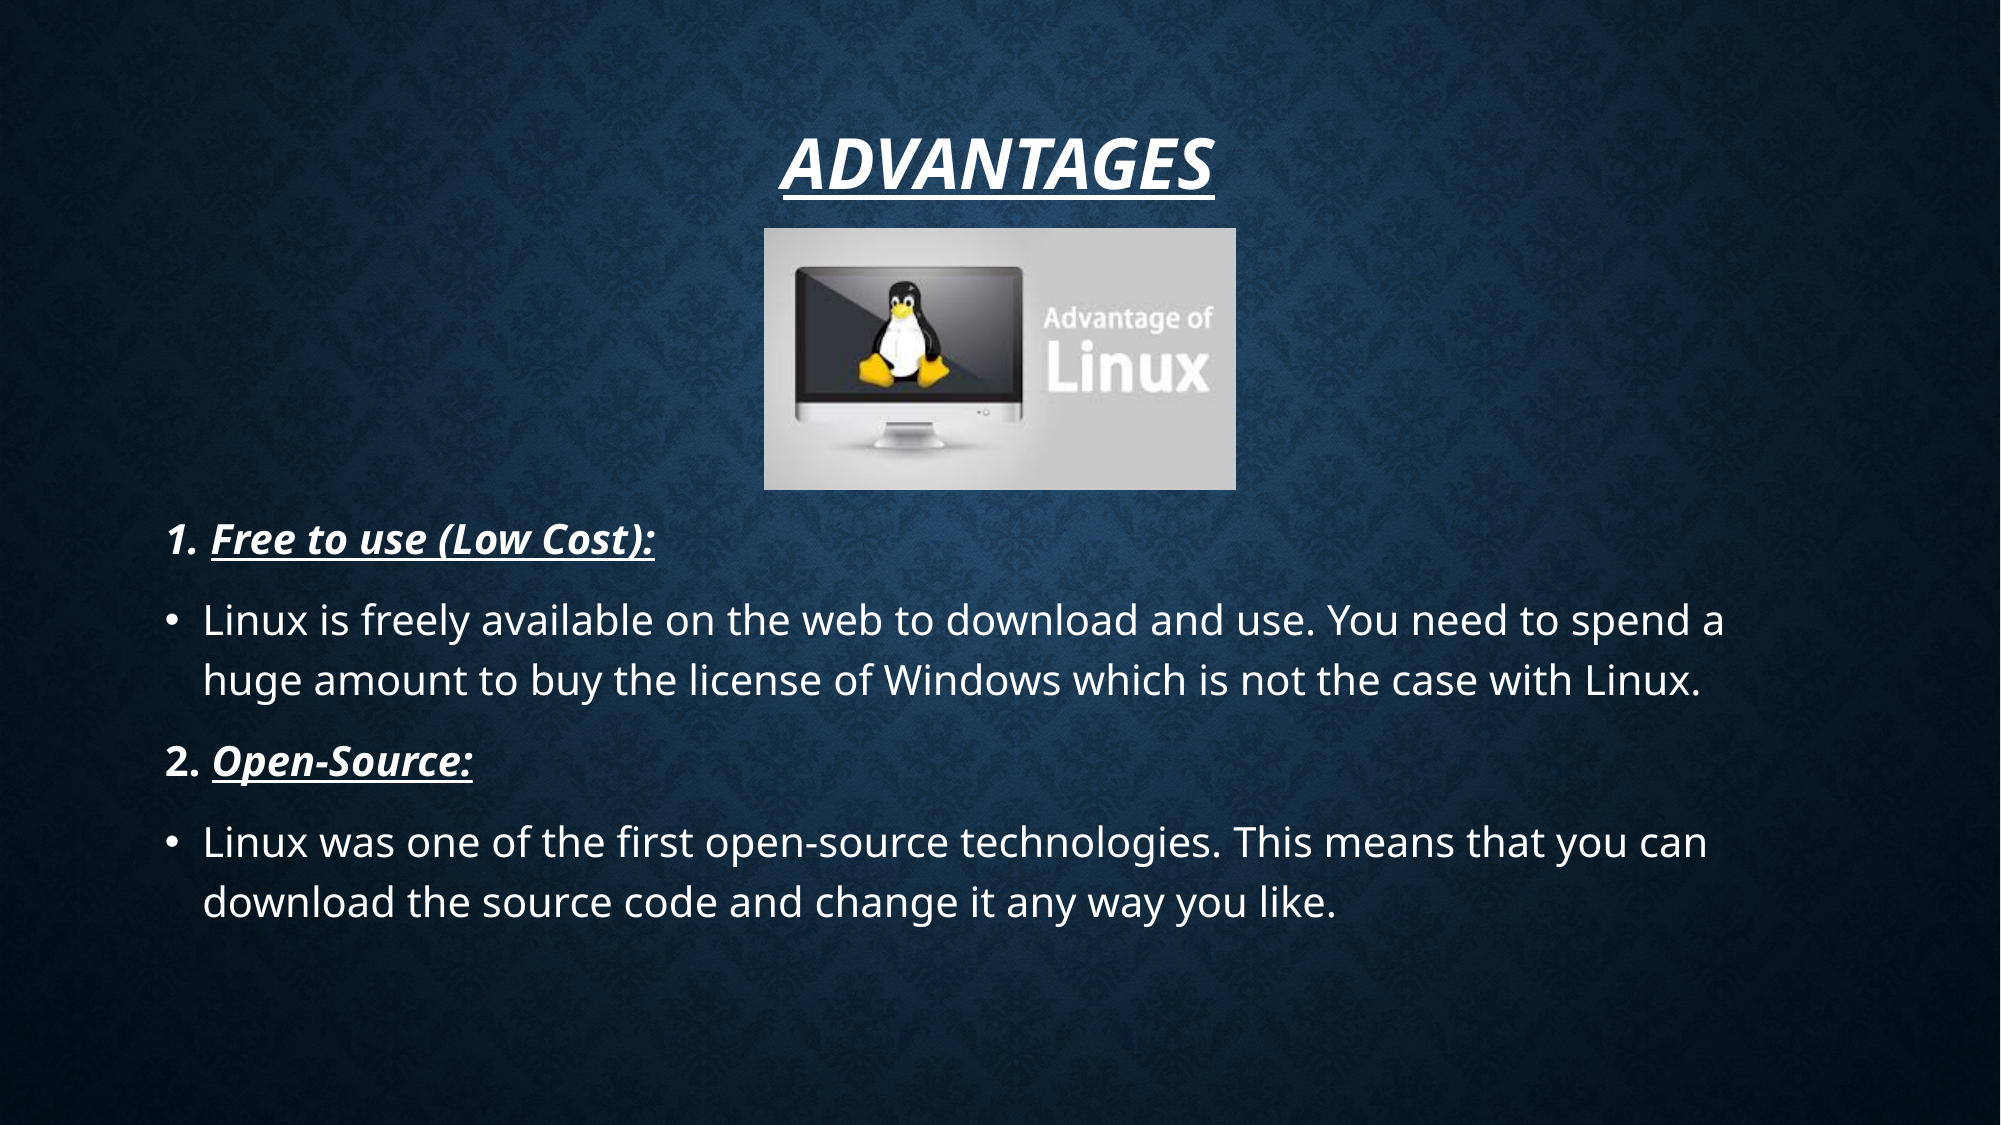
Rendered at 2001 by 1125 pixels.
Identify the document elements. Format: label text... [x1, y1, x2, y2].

title ADVANTAGES [149, 99, 1849, 318]
list 1. Free to use (Low Cost): Linux is freely available on the web to download and use. You need to spend a huge amount to buy the license of Windows which is not the case with Linux. 2. Open-Source: Linux was one of the first open-source technologies. This means that you can download the source code and change it any way you like. [149, 343, 1849, 950]
picture [764, 228, 1236, 491]
